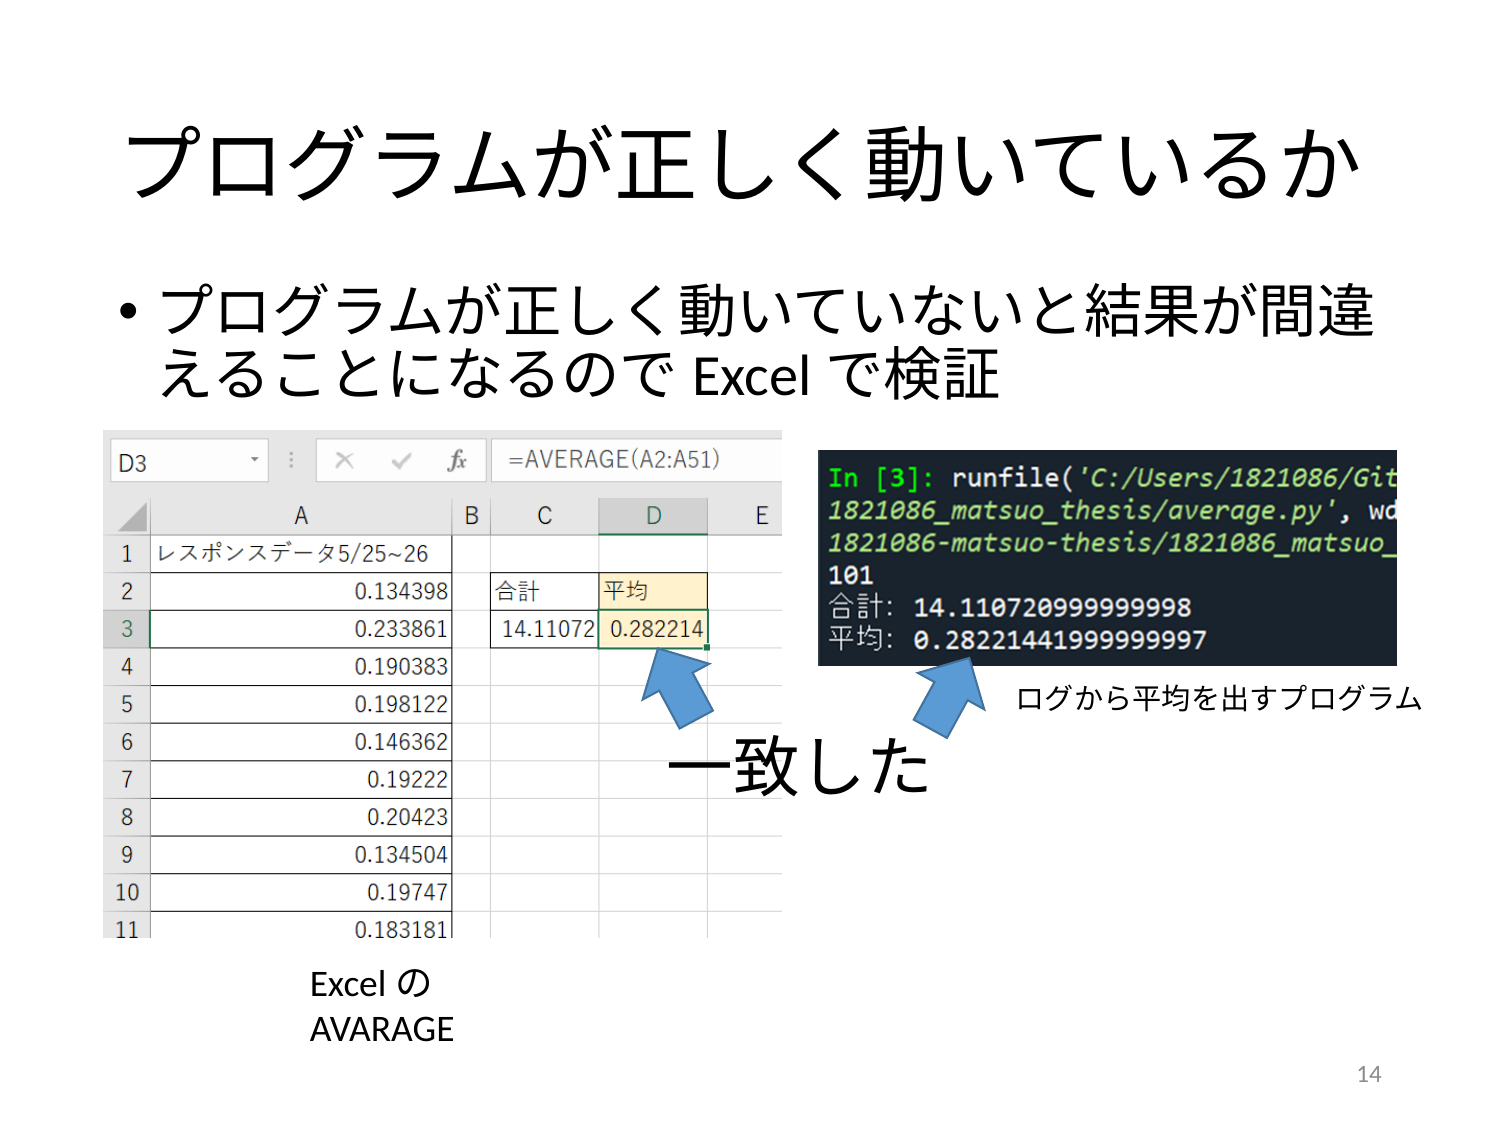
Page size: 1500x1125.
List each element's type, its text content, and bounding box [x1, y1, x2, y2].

title プログラムが正しく動いているか [103, 59, 1397, 275]
list プログラムが正しく動いていないと結果が間違えることになるのでExcelで検証 [103, 275, 1397, 451]
text_box ExcelのAVARAGE [294, 951, 590, 1056]
slide_number 14 [1059, 1042, 1397, 1103]
picture [818, 450, 1397, 666]
picture [103, 430, 782, 938]
text_box [914, 666, 986, 737]
text_box ログから平均を出すプログラム [1000, 672, 1440, 723]
text_box 一致した [782, 717, 949, 812]
